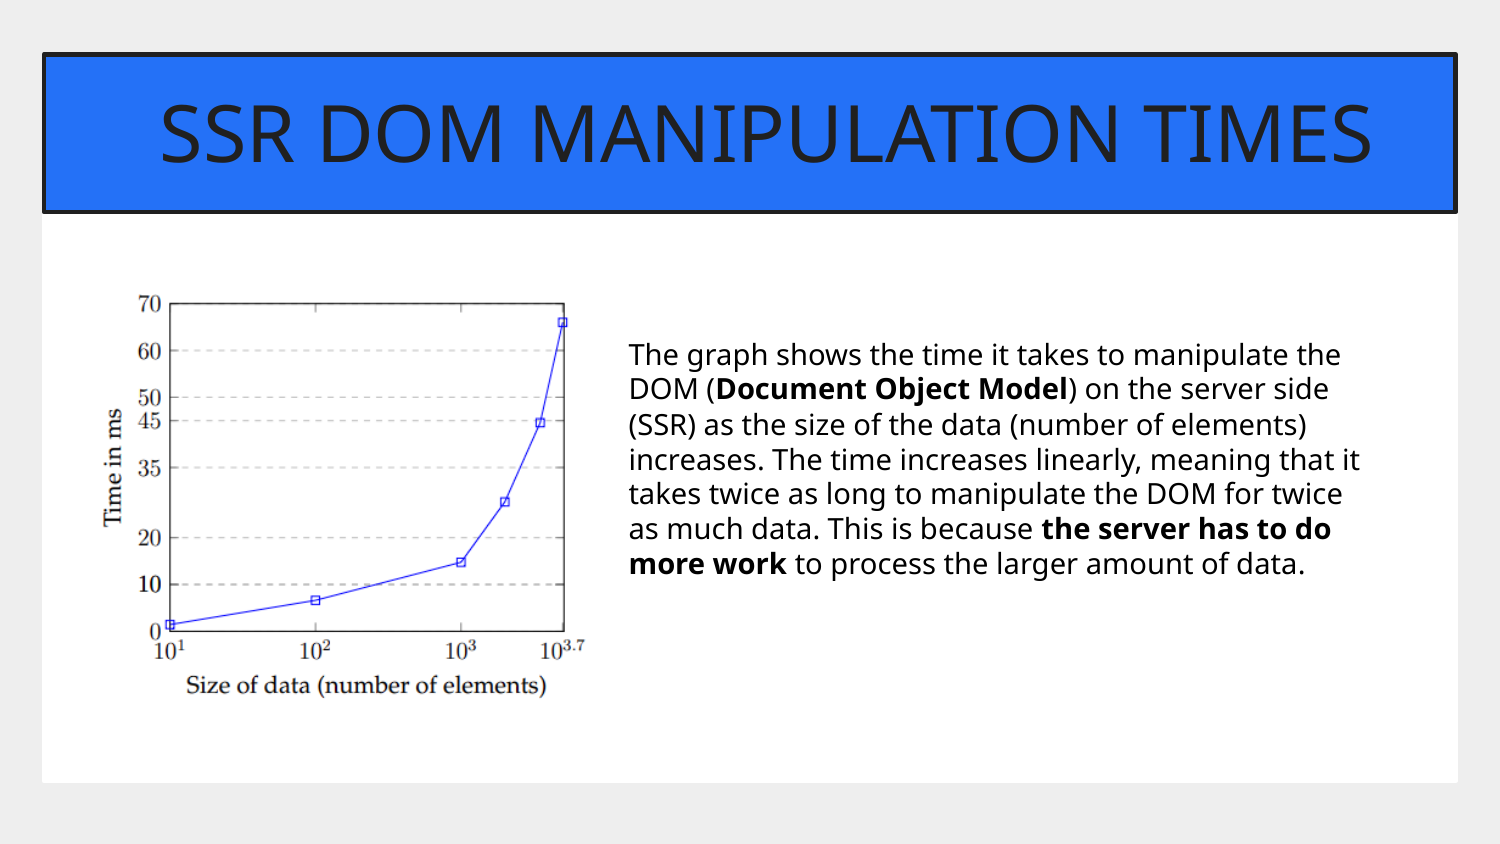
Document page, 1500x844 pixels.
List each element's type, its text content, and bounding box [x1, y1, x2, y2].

text_box The graph shows the time it takes to manipulate the DOM (Document Object Model) on the server side (SSR) as the size of the data (number of elements) increases. The time increases linearly, meaning that it takes twice as long to manipulate the DOM for twice as much data. This is because the server has to do more work to process the larger amount of data. [677, 328, 1384, 588]
title SSR DOM MANIPULATION TIMES [93, 52, 1441, 211]
picture [54, 259, 672, 715]
